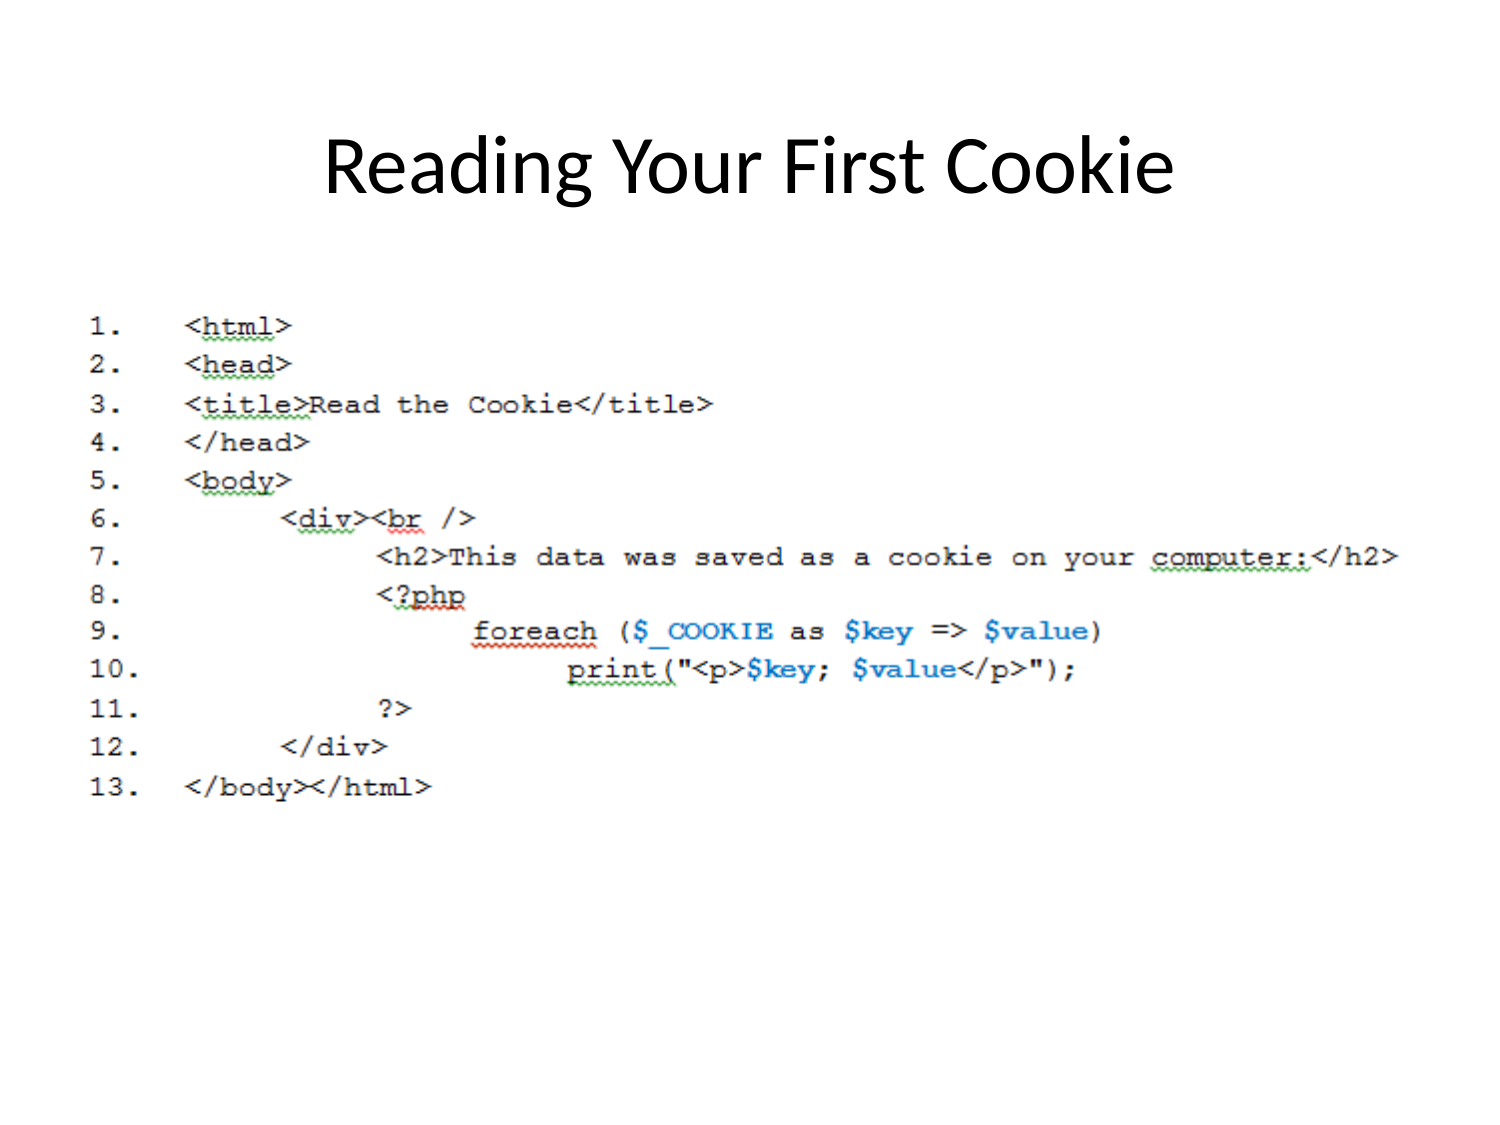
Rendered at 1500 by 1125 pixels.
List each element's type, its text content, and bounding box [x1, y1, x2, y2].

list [74, 299, 1426, 824]
title Reading Your First Cookie [75, 45, 1425, 275]
